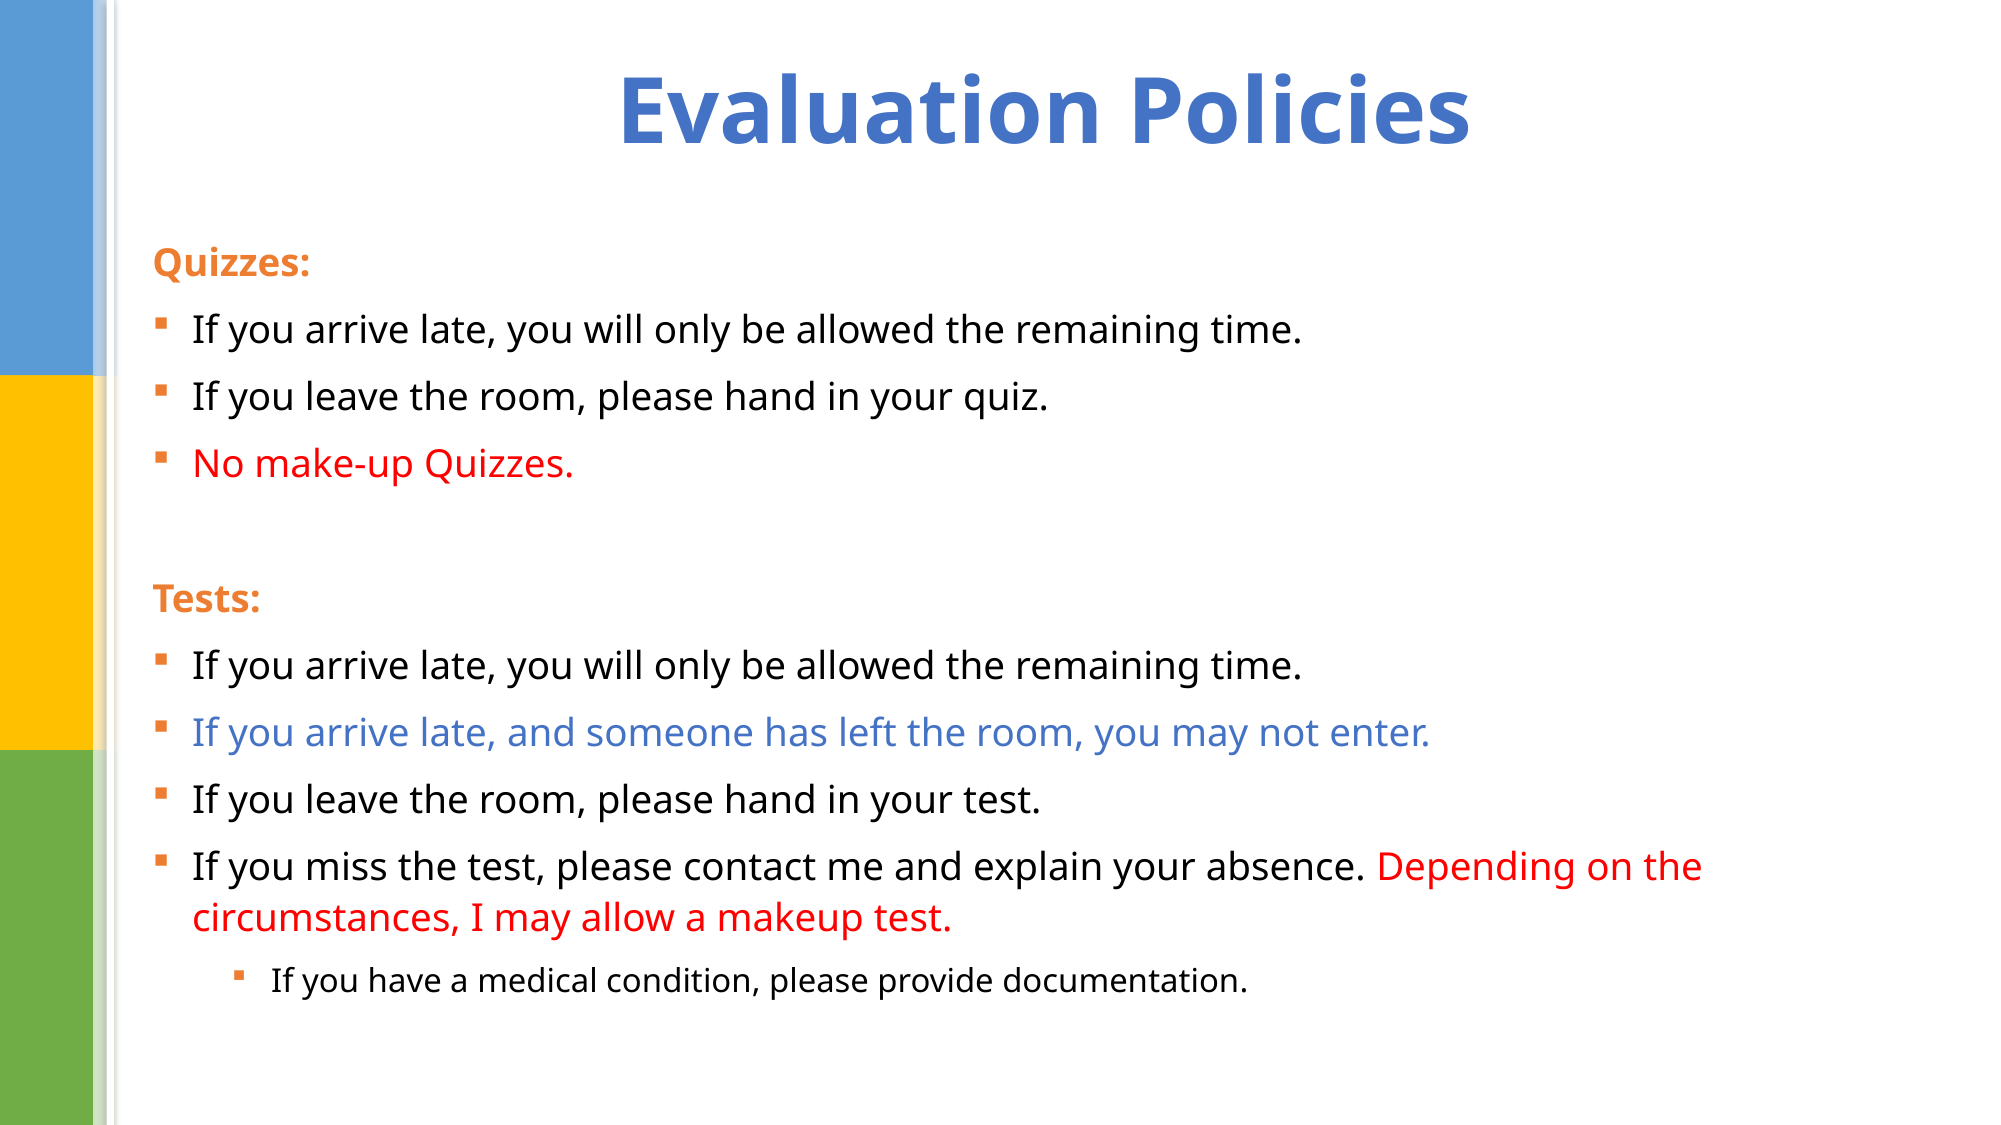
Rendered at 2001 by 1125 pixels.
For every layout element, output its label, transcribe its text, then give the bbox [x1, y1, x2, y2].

title Evaluation Policies [137, 25, 1953, 190]
list Quizzes: If you arrive late, you will only be allowed the remaining time. If you leave the room, please hand in your quiz. No make-up Quizzes. Tests: If you arrive late, you will only be allowed the remaining time. If you arrive late, and someone has left the room, you may not enter. If you leave the room, please hand in your test. If you miss the test, please contact me and explain your absence. Depending on the circumstances, I may allow a makeup test. If you have a medical condition, please provide documentation. [137, 226, 1953, 1014]
